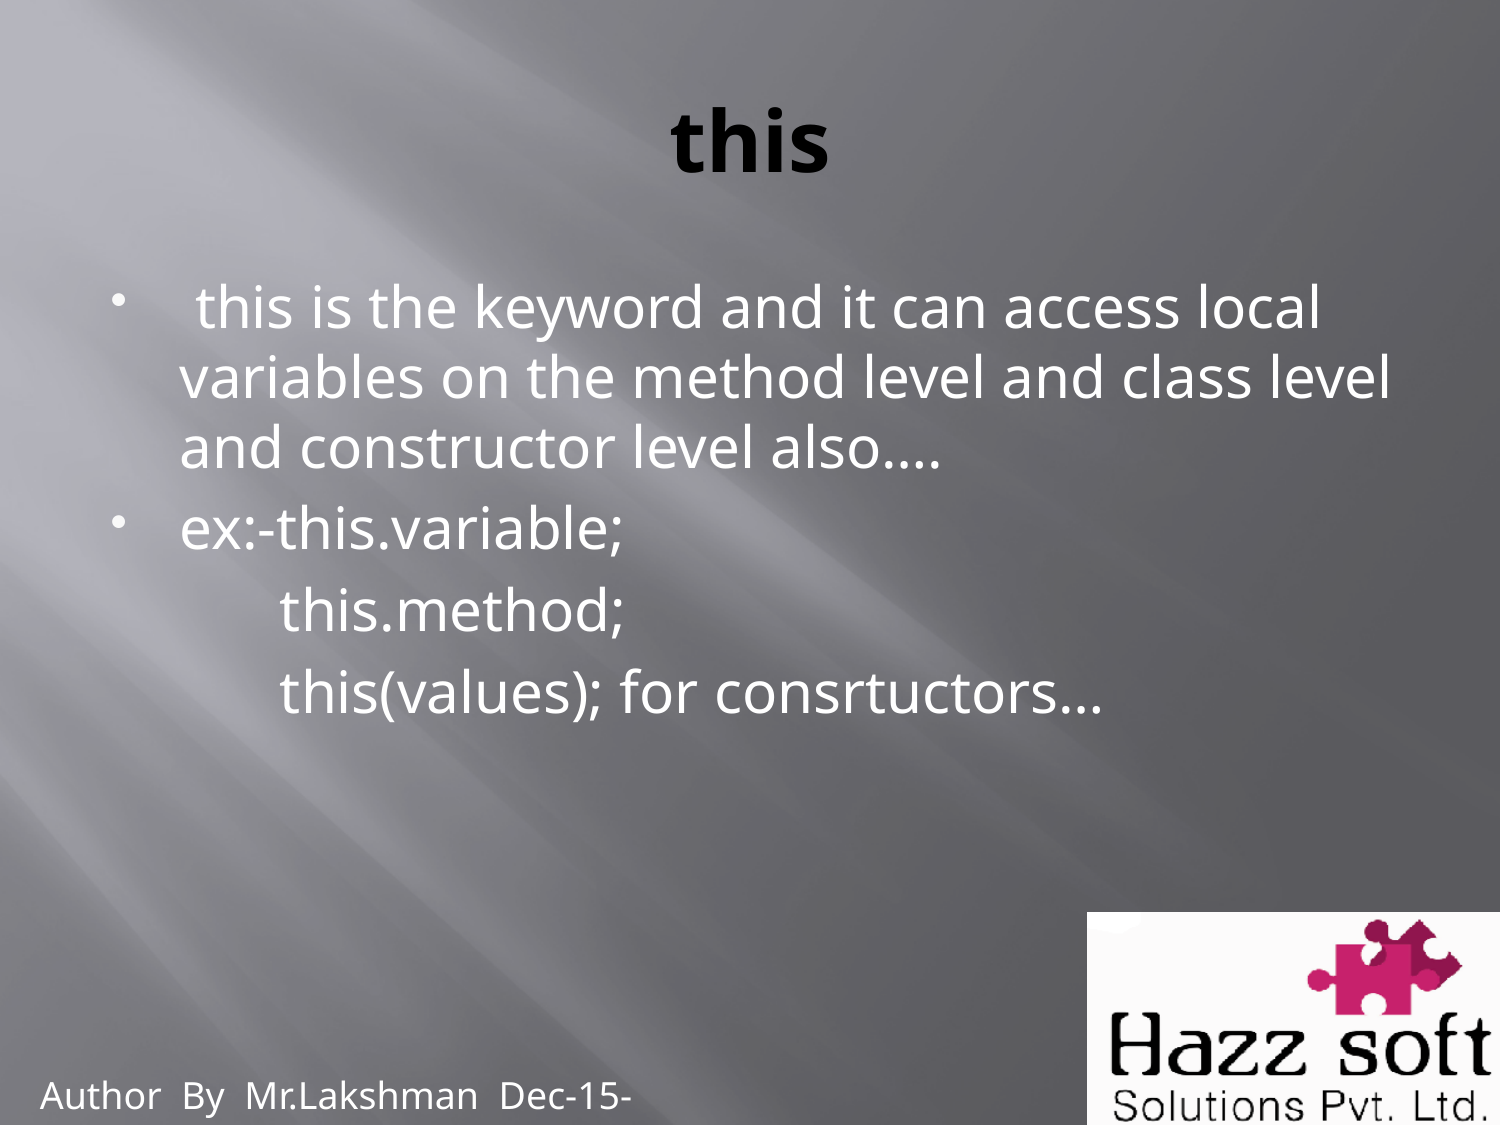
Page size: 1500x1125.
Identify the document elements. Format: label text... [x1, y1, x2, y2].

title this [75, 45, 1425, 233]
picture [1087, 912, 1500, 1125]
text_box Author By Mr.Lakshman Dec-15-2011 [24, 1064, 725, 1125]
list this is the keyword and it can access local variables on the method level and class level and constructor level also…. ex:-this.variable; this.method; this(values); for consrtuctors… [75, 262, 1425, 1035]
